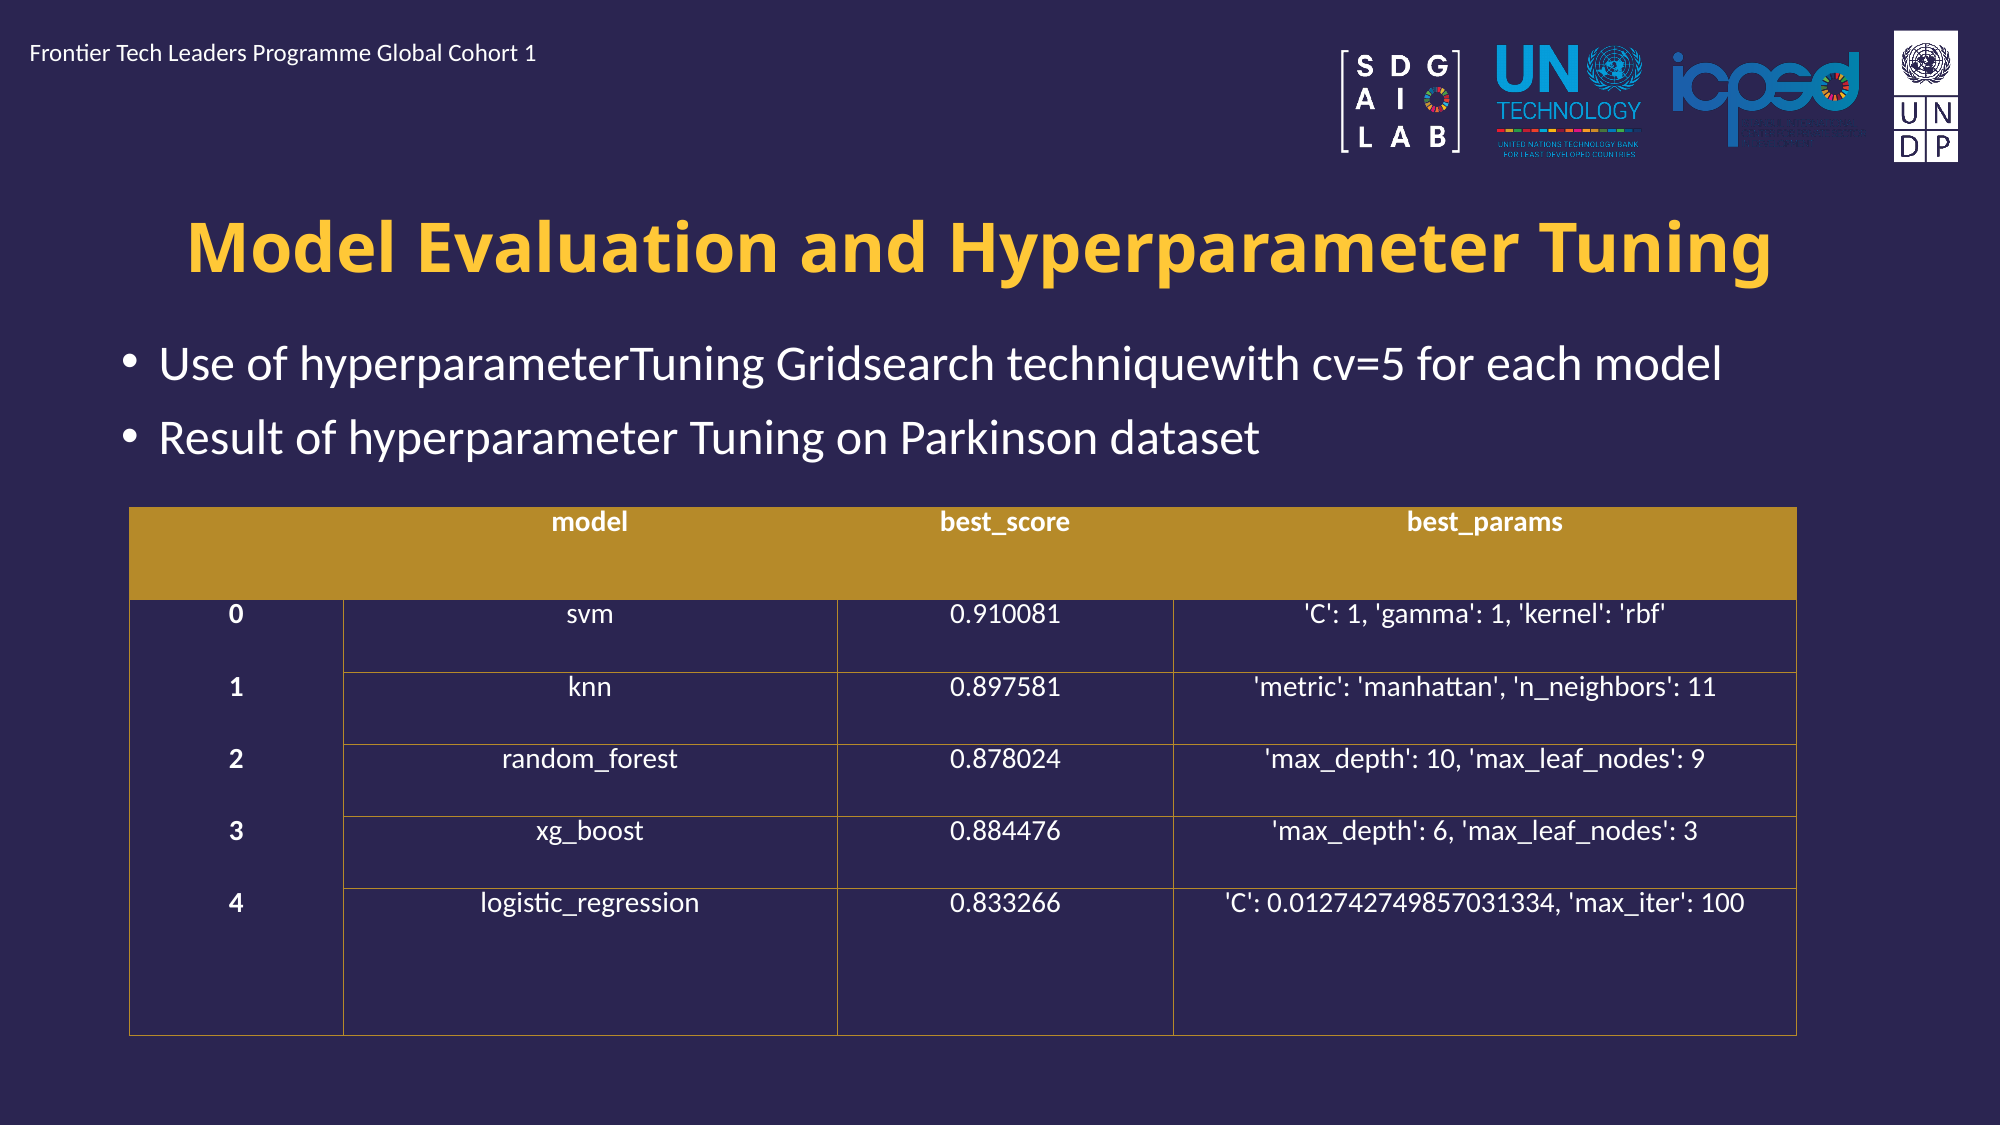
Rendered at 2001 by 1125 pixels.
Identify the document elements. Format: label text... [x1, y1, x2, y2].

table_header [130, 508, 343, 600]
table_cell 4 [130, 888, 343, 1035]
table_cell logistic_regression [344, 889, 837, 1035]
table_cell 'C': 1, 'gamma': 1, 'kernel': 'rbf' [1174, 600, 1796, 672]
table_cell 0.897581 [838, 673, 1173, 744]
table_cell 'metric': 'manhattan', 'n_neighbors': 11 [1174, 673, 1796, 744]
table_cell 0.910081 [838, 600, 1173, 672]
table_cell xg_boost [344, 817, 837, 888]
table_cell 0.884476 [838, 817, 1173, 888]
table_cell 'C': 0.012742749857031334, 'max_iter': 100 [1174, 889, 1796, 1035]
table_cell 1 [130, 672, 343, 744]
list Use of hyperparameterTuning Gridsearch techniquewith cv=5 for each model Result of hyperparameter Tuning on Parkinson dataset [106, 329, 1828, 1125]
table_cell 'max_depth': 6, 'max_leaf_nodes': 3 [1174, 817, 1796, 888]
table_cell 'max_depth': 10, 'max_leaf_nodes': 9 [1174, 745, 1796, 816]
table_cell 3 [130, 816, 343, 888]
picture [1337, 35, 1464, 163]
picture [1822, 74, 1848, 100]
table_cell random_forest [344, 745, 837, 816]
table_cell 0.878024 [838, 745, 1173, 816]
table_header best_params [1174, 508, 1796, 599]
table_cell 2 [130, 744, 343, 816]
table_cell 0.833266 [838, 889, 1173, 1035]
picture [1490, 42, 1648, 163]
table_header best_score [837, 508, 1174, 599]
table_cell svm [344, 600, 837, 672]
picture [1673, 0, 1989, 193]
table_cell knn [344, 673, 837, 744]
text_box Frontier Tech Leaders Programme Global Cohort 1 [14, 29, 846, 74]
table_cell 0 [130, 600, 343, 672]
title Model Evaluation and Hyperparameter Tuning [170, 174, 1830, 326]
table_header model [343, 508, 837, 599]
